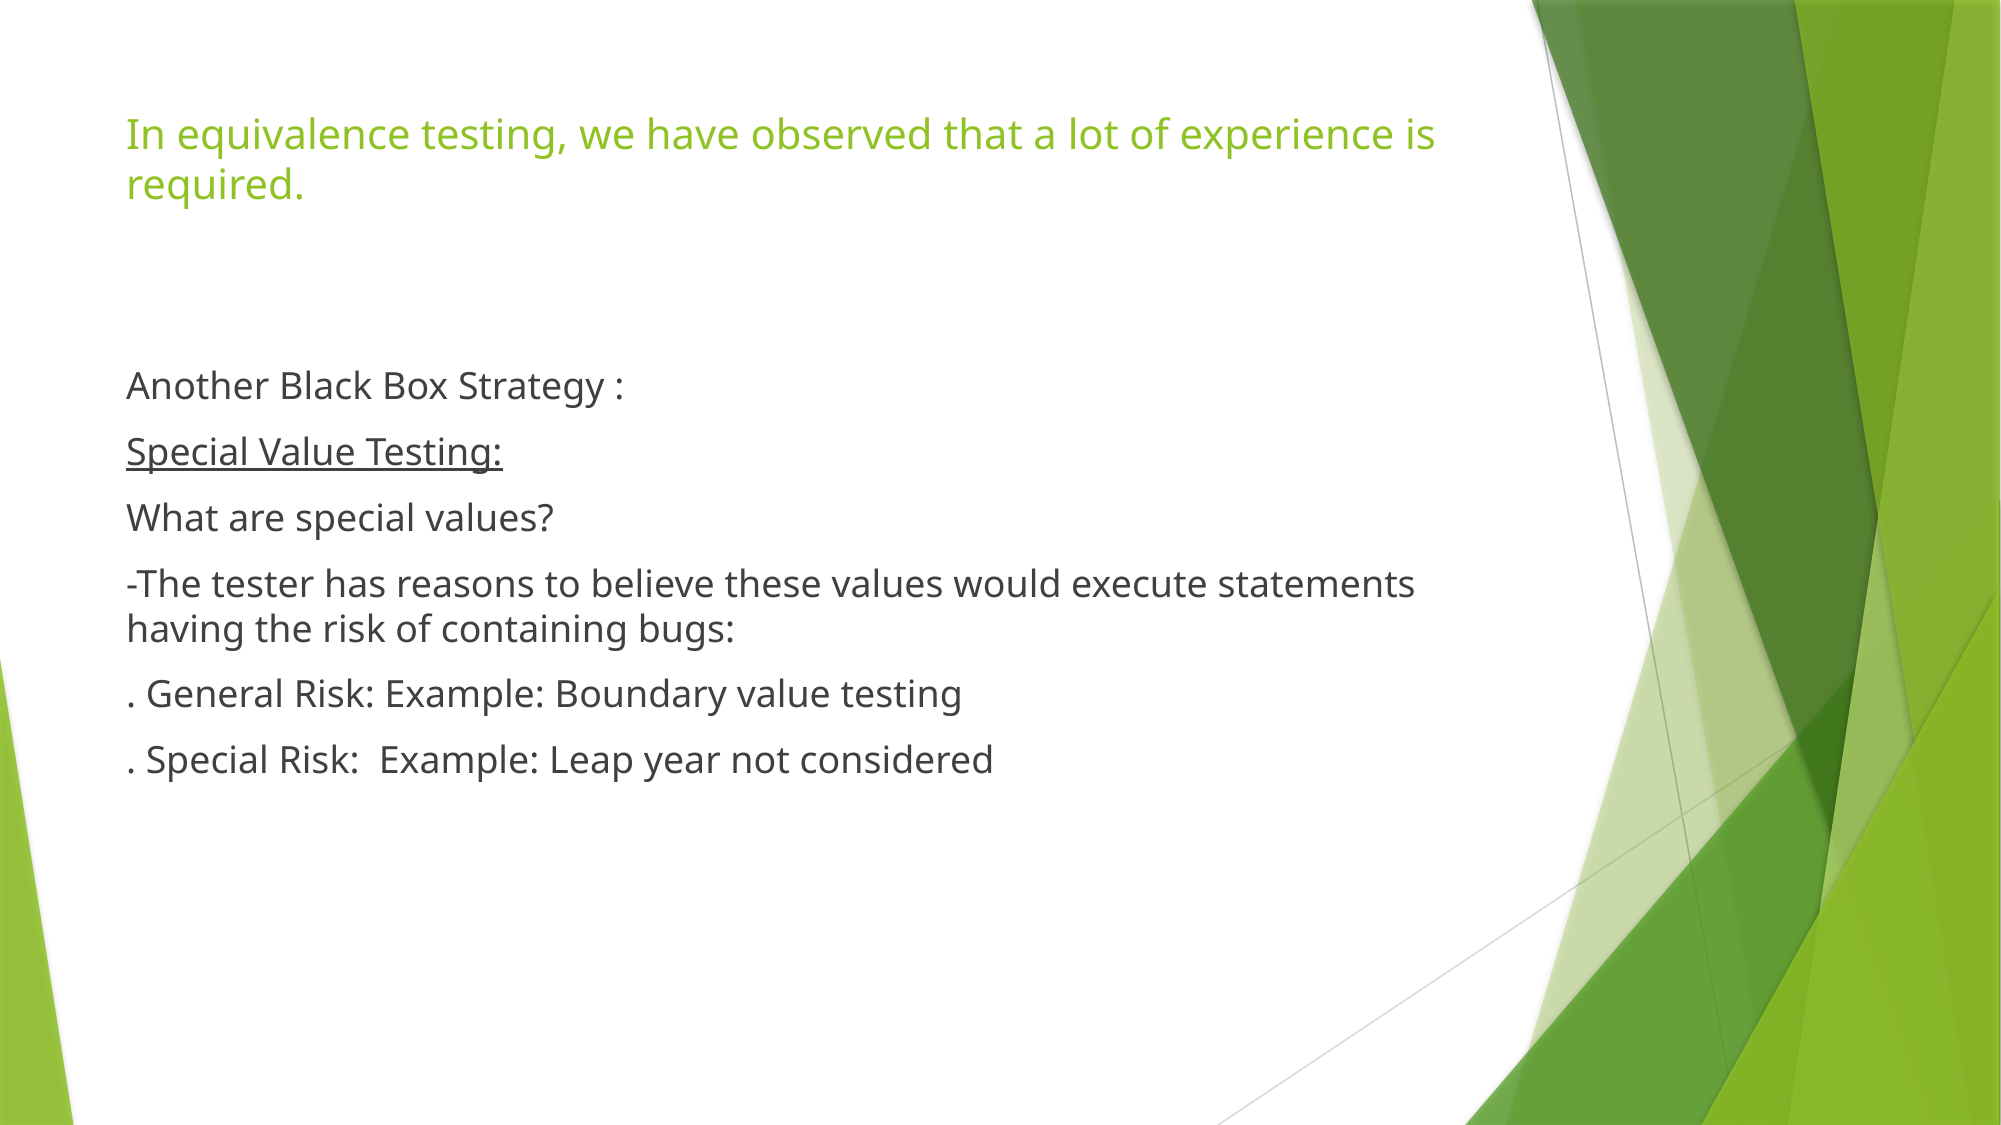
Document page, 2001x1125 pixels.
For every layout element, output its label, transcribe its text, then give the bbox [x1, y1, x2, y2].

list Another Black Box Strategy : Special Value Testing: What are special values? -The tester has reasons to believe these values would execute statements having the risk of containing bugs: . General Risk: Example: Boundary value testing . Special Risk: Example: Leap year not considered [111, 354, 1522, 992]
title In equivalence testing, we have observed that a lot of experience is required. [111, 99, 1522, 317]
